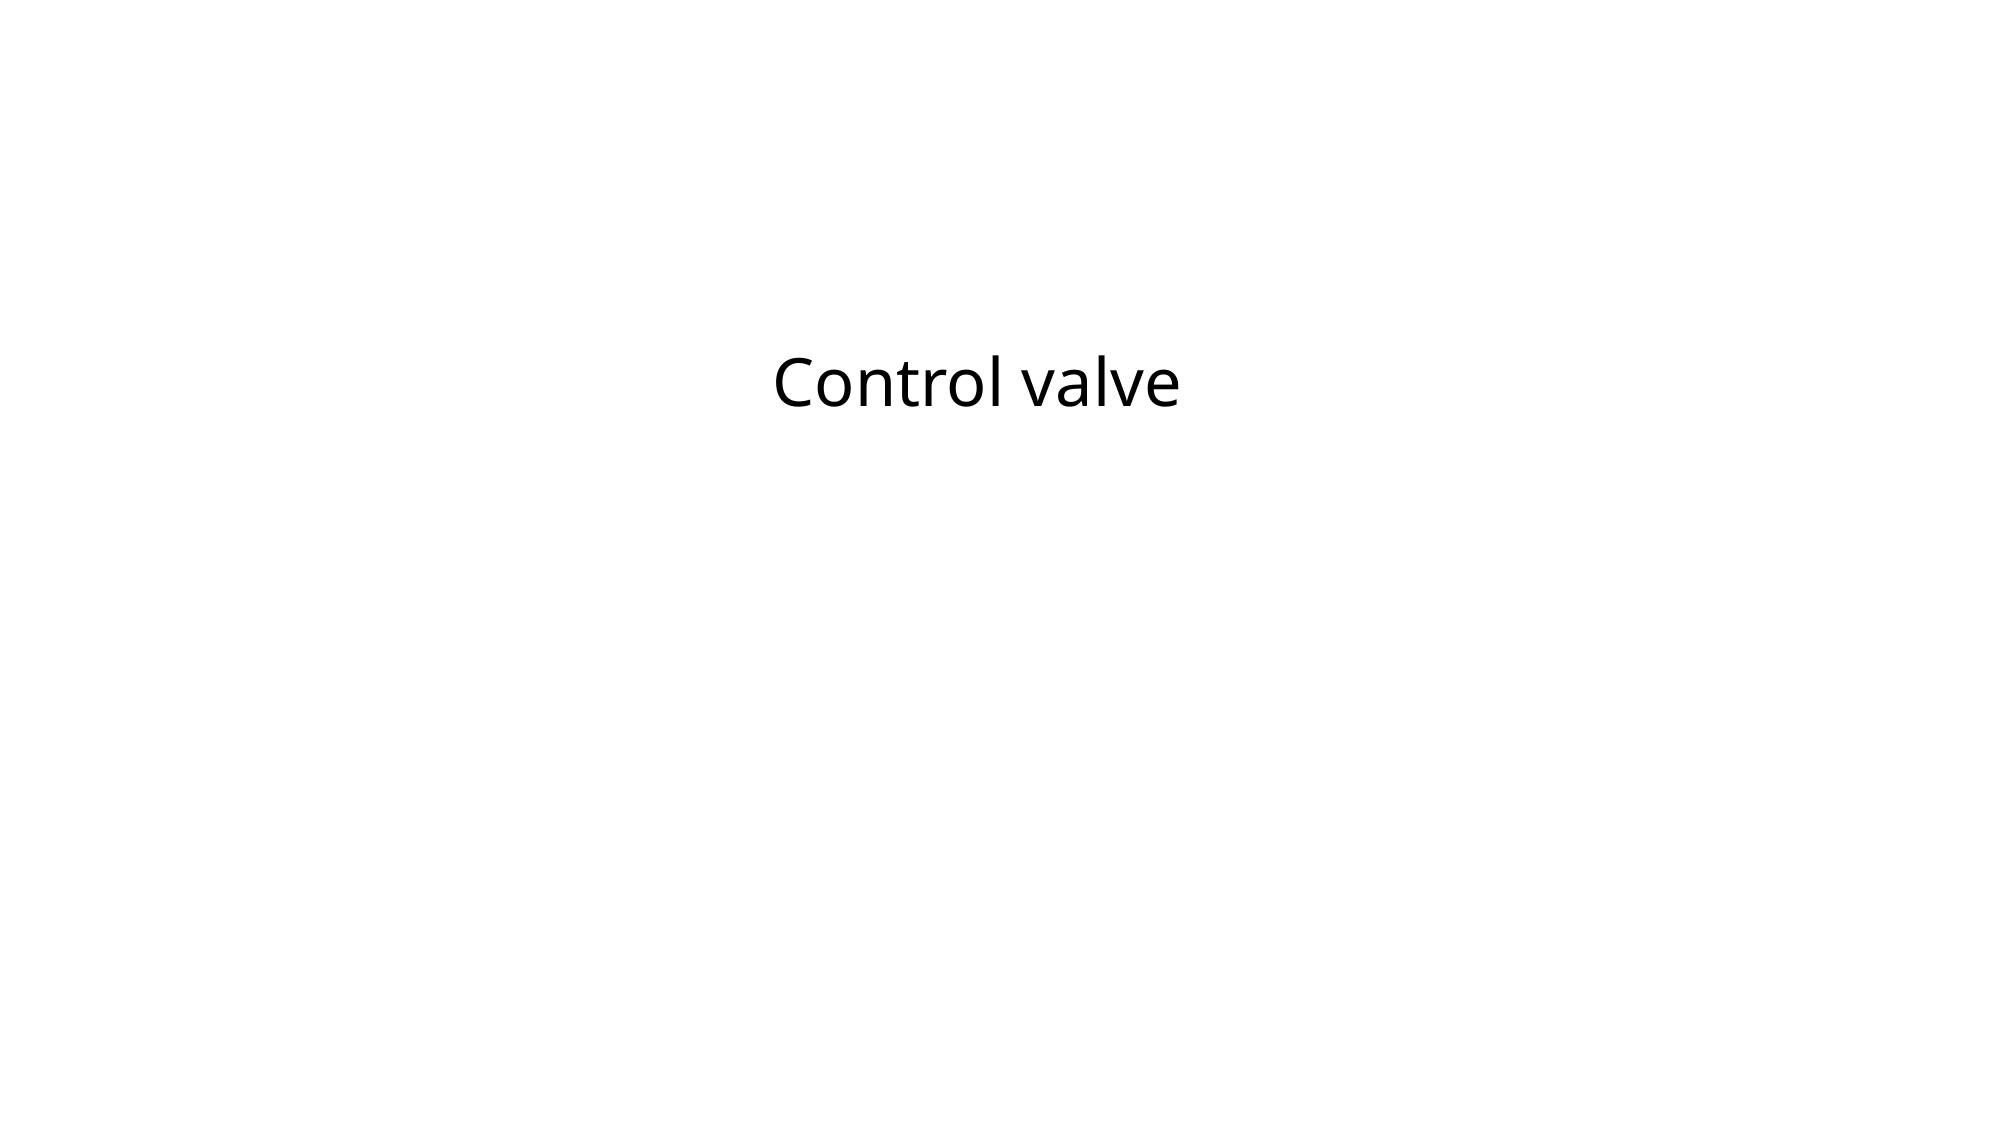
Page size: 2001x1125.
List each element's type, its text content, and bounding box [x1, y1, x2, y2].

text_box Control valve [449, 332, 1524, 427]
